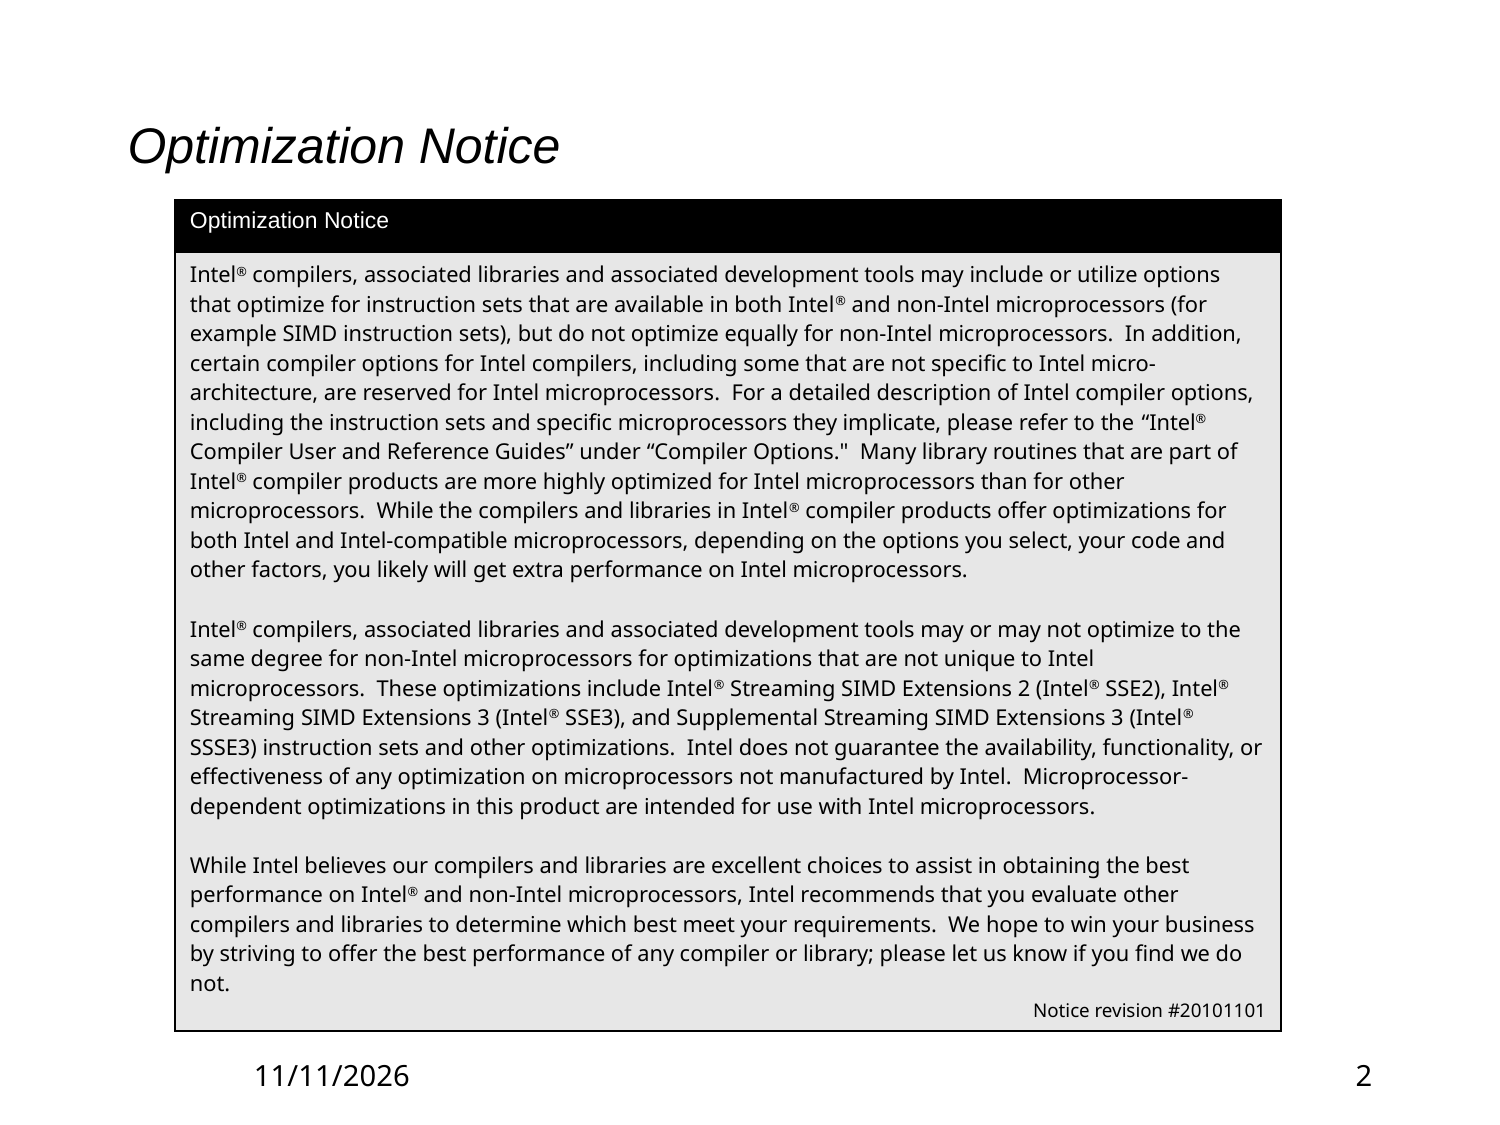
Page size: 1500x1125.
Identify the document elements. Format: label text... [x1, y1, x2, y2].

slide_number 2 [1074, 1049, 1388, 1125]
table_cell Intel® compilers, associated libraries and associated development tools may include or utilize options that optimize for instruction sets that are available in both Intel® and non-Intel microprocessors (for example SIMD instruction sets), but do not optimize equally for non-Intel microprocessors. In addition, certain compiler options for Intel compilers, including some that are not specific to Intel micro-architecture, are reserved for Intel microprocessors. For a detailed description of Intel compiler options, including the instruction sets and specific microprocessors they implicate, please refer to the “Intel® Compiler User and Reference Guides” under “Compiler Options." Many library routines that are part of Intel® compiler products are more highly optimized for Intel microprocessors than for other microprocessors. While the compilers and libraries in Intel® compiler products offer optimizations for both Intel and Intel-compatible microprocessors, depending on the options you select, your code and other factors, you likely will get extra performance on Intel microprocessors. Intel® compilers, associated libraries and associated development tools may or may not optimize to the same degree for non-Intel microprocessors for optimizations that are not unique to Intel microprocessors. These optimizations include Intel® Streaming SIMD Extensions 2 (Intel® SSE2), Intel® Streaming SIMD Extensions 3 (Intel® SSE3), and Supplemental Streaming SIMD Extensions 3 (Intel® SSSE3) instruction sets and other optimizations. Intel does not guarantee the availability, functionality, or effectiveness of any optimization on microprocessors not manufactured by Intel. Microprocessor-dependent optimizations in this product are intended for use with Intel microprocessors. While Intel believes our compilers and libraries are excellent choices to assist in obtaining the best performance on Intel® and non-Intel microprocessors, Intel recommends that you evaluate other compilers and libraries to determine which best meet your requirements. We hope to win your business by striving to offer the best performance of any compiler or library; please let us know if you find we do not. Notice revision #20101101 [176, 253, 1280, 1030]
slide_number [112, 1049, 426, 1125]
table_header Optimization Notice [176, 201, 1280, 251]
title Optimization Notice [112, 49, 1388, 238]
